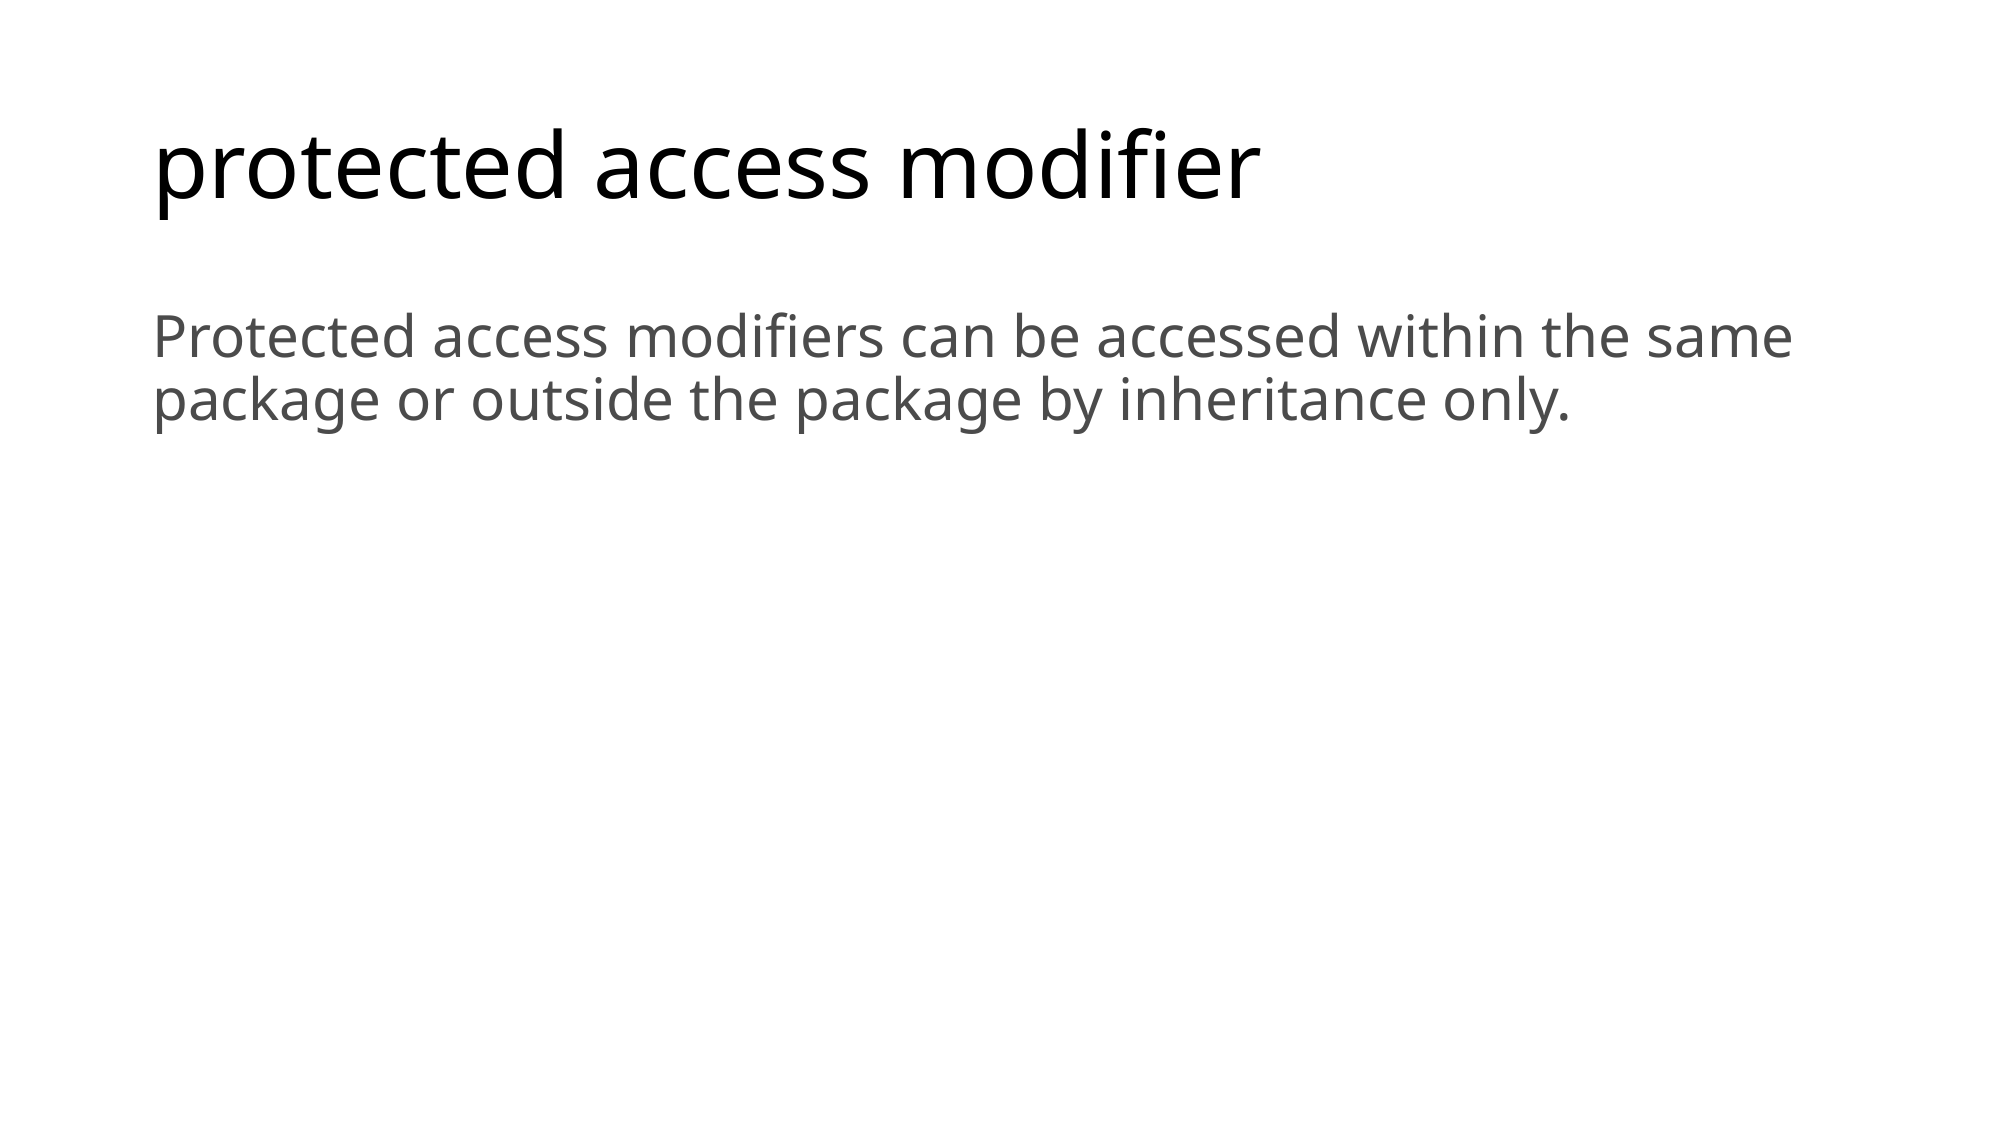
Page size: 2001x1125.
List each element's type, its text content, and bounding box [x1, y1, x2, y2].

list Protected access modifiers can be accessed within the same package or outside the package by inheritance only. [137, 299, 1863, 1014]
title protected access modifier [137, 59, 1863, 278]
